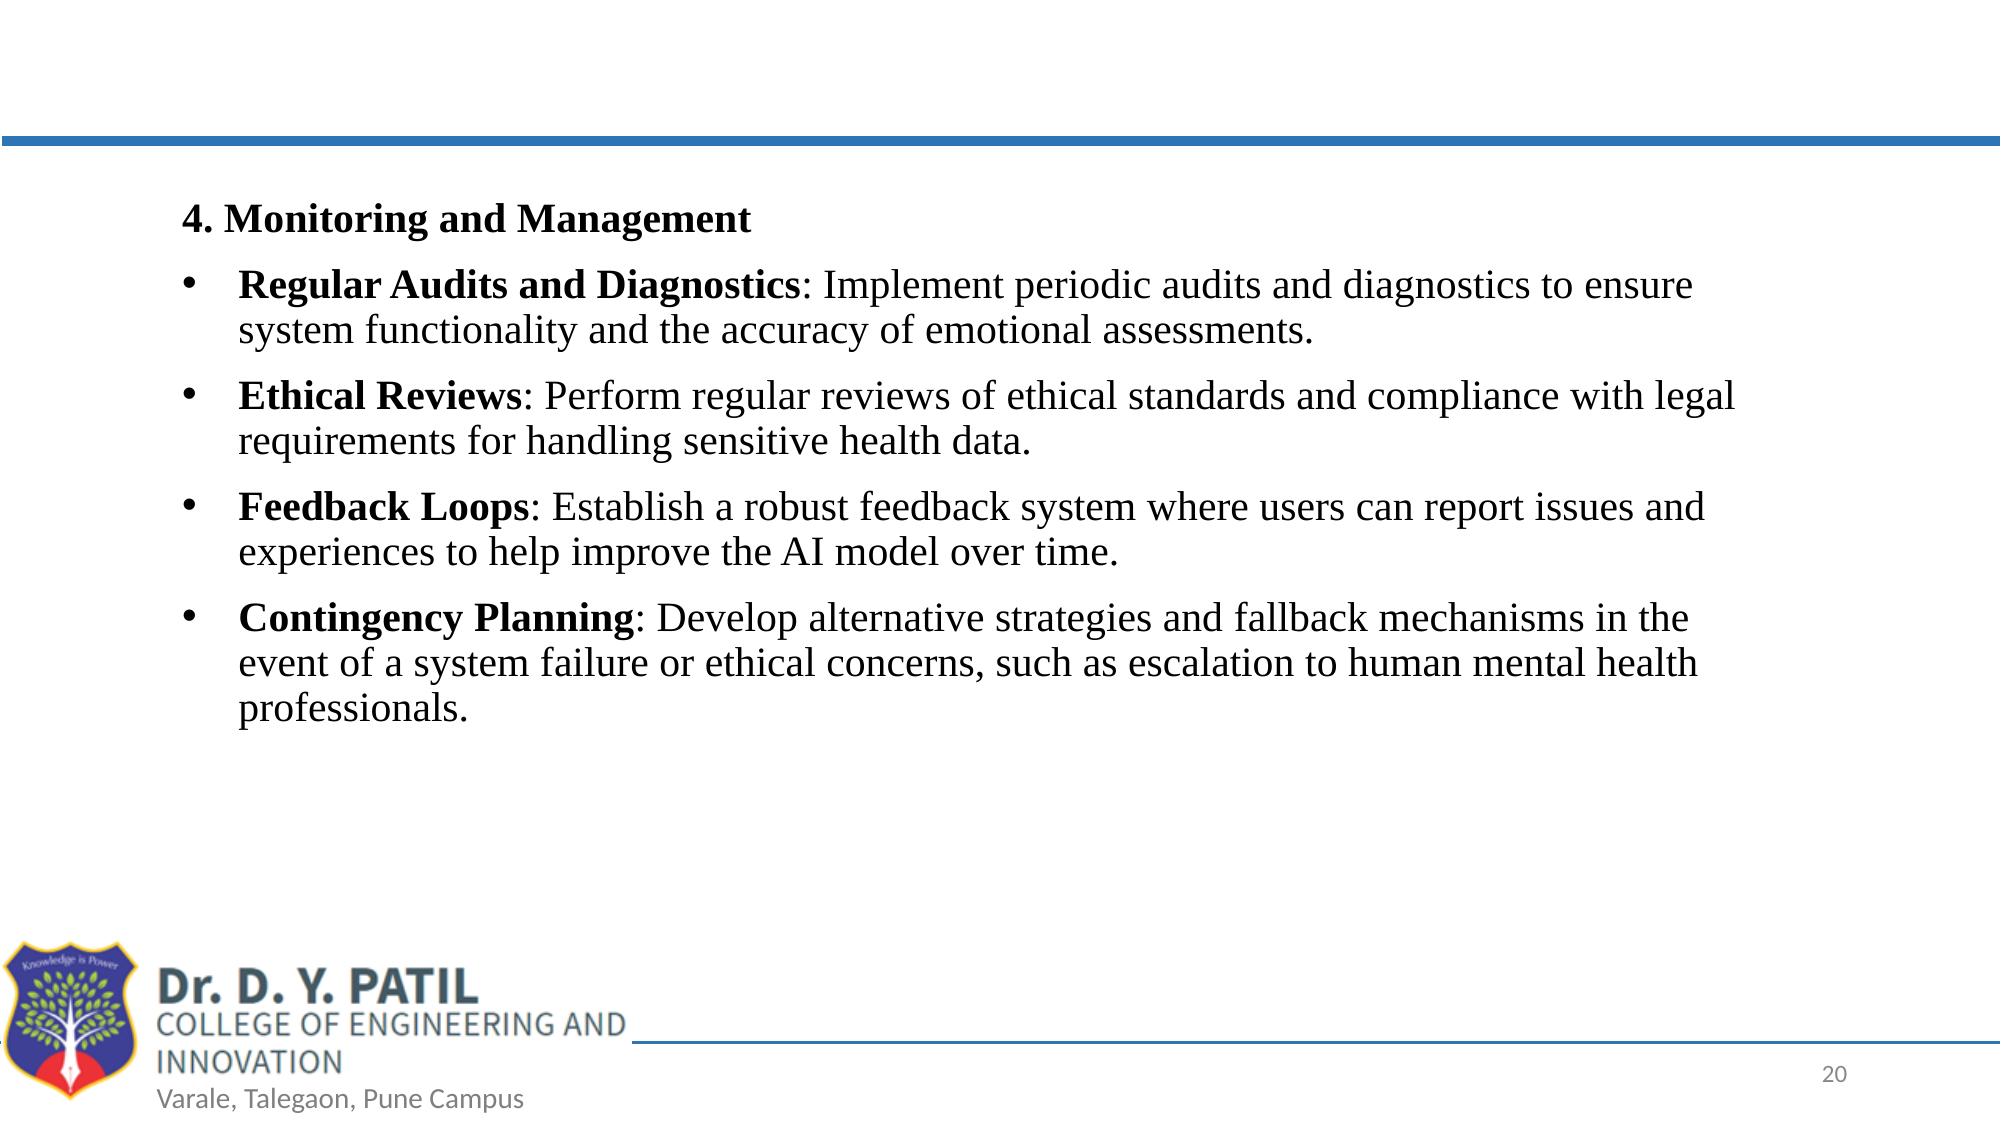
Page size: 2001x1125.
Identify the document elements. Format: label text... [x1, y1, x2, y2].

picture [472, 1096, 478, 1106]
picture [368, 1091, 375, 1099]
picture [487, 1096, 494, 1106]
picture [398, 1096, 404, 1106]
picture [339, 1096, 345, 1106]
picture [1, 935, 632, 1106]
picture [322, 1096, 330, 1106]
slide_number ‹#› [1412, 1042, 1863, 1103]
list 4. Monitoring and Management Regular Audits and Diagnostics: Implement periodic audits and diagnostics to ensure system functionality and the accuracy of emotional assessments. Ethical Reviews: Perform regular reviews of ethical standards and compliance with legal requirements for handling sensitive health data. Feedback Loops: Establish a robust feedback system where users can report issues and experiences to help improve the AI model over time. Contingency Planning: Develop alternative strategies and fallback mechanisms in the event of a system failure or ethical concerns, such as escalation to human mental health professionals. [148, 189, 1800, 903]
picture [464, 1096, 469, 1106]
